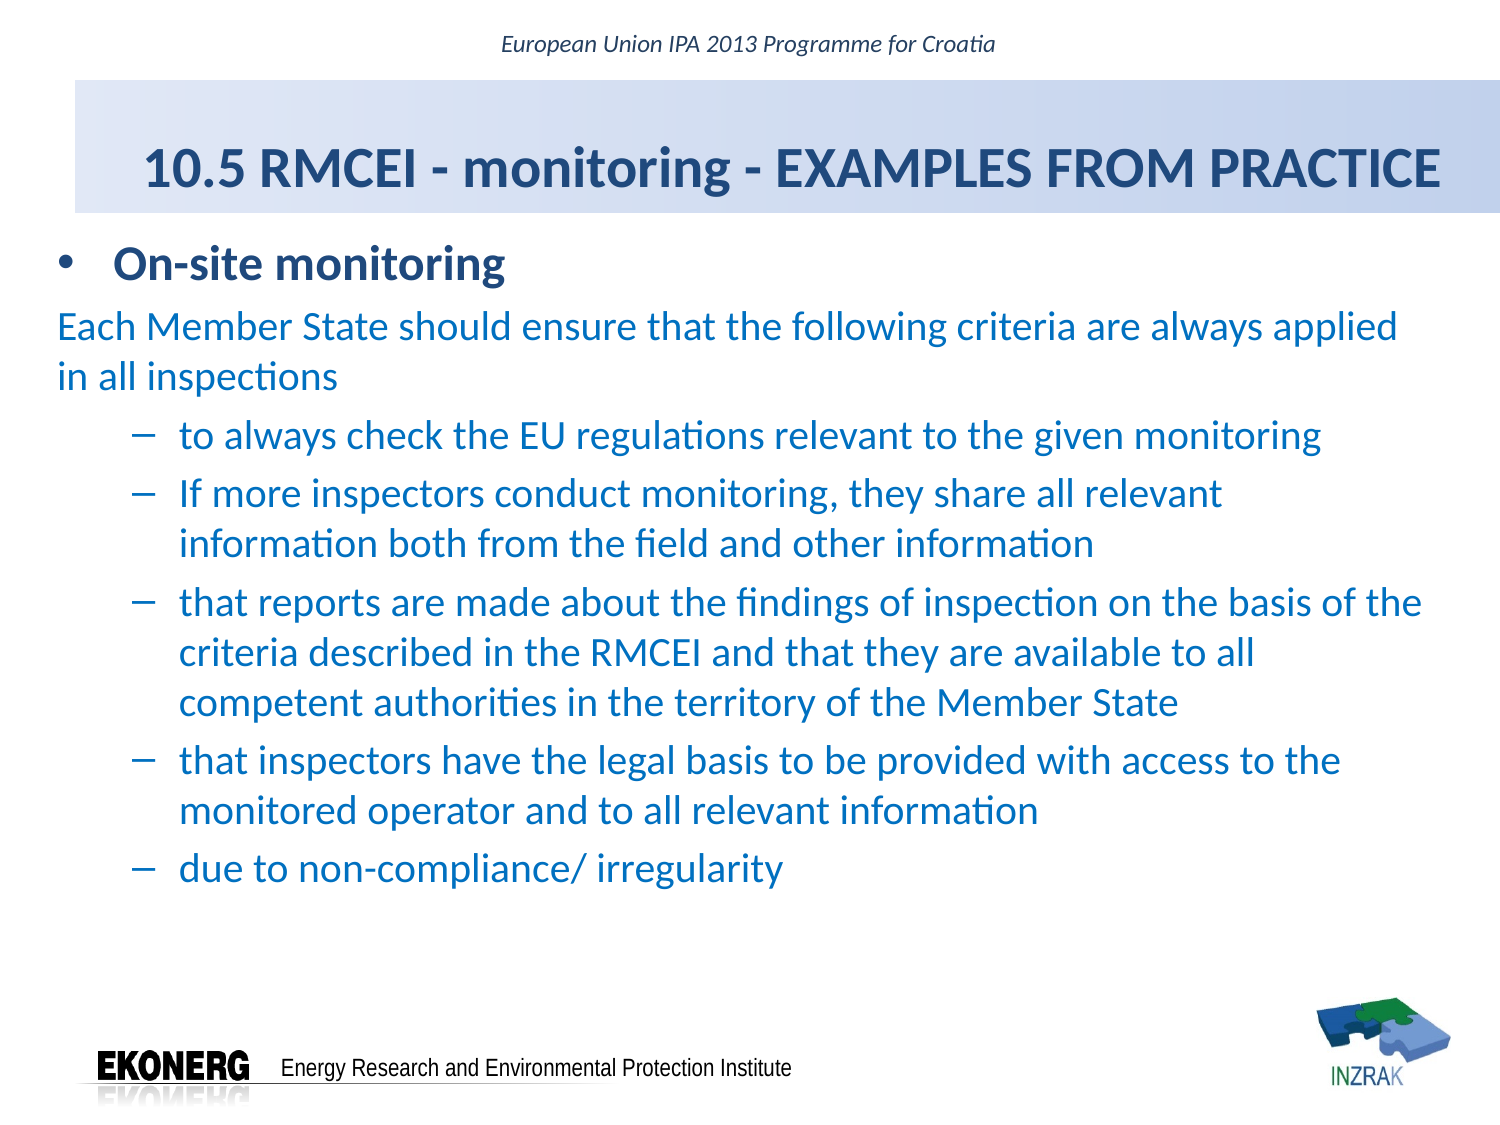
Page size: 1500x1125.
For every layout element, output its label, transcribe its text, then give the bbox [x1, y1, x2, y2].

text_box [72, 1043, 812, 1112]
text_box On-site monitoring Each Member State should ensure that the following criteria are always applied in all inspections to always check the EU regulations relevant to the given monitoring If more inspectors conduct monitoring, they share all relevant information both from the field and other information that reports are made about the findings of inspection on the basis of the criteria described in the RMCEI and that they are available to all competent authorities in the territory of the Member State that inspectors have the legal basis to be provided with access to the monitored operator and to all relevant information due to non-compliance/ irregularity [42, 223, 1447, 1010]
title 10.5 RMCEI - monitoring - EXAMPLES FROM PRACTICE [75, 80, 1500, 213]
picture [1315, 996, 1451, 1093]
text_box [61, 1038, 636, 1112]
text_box European Union IPA 2013 Programme for Croatia [0, 23, 1498, 71]
